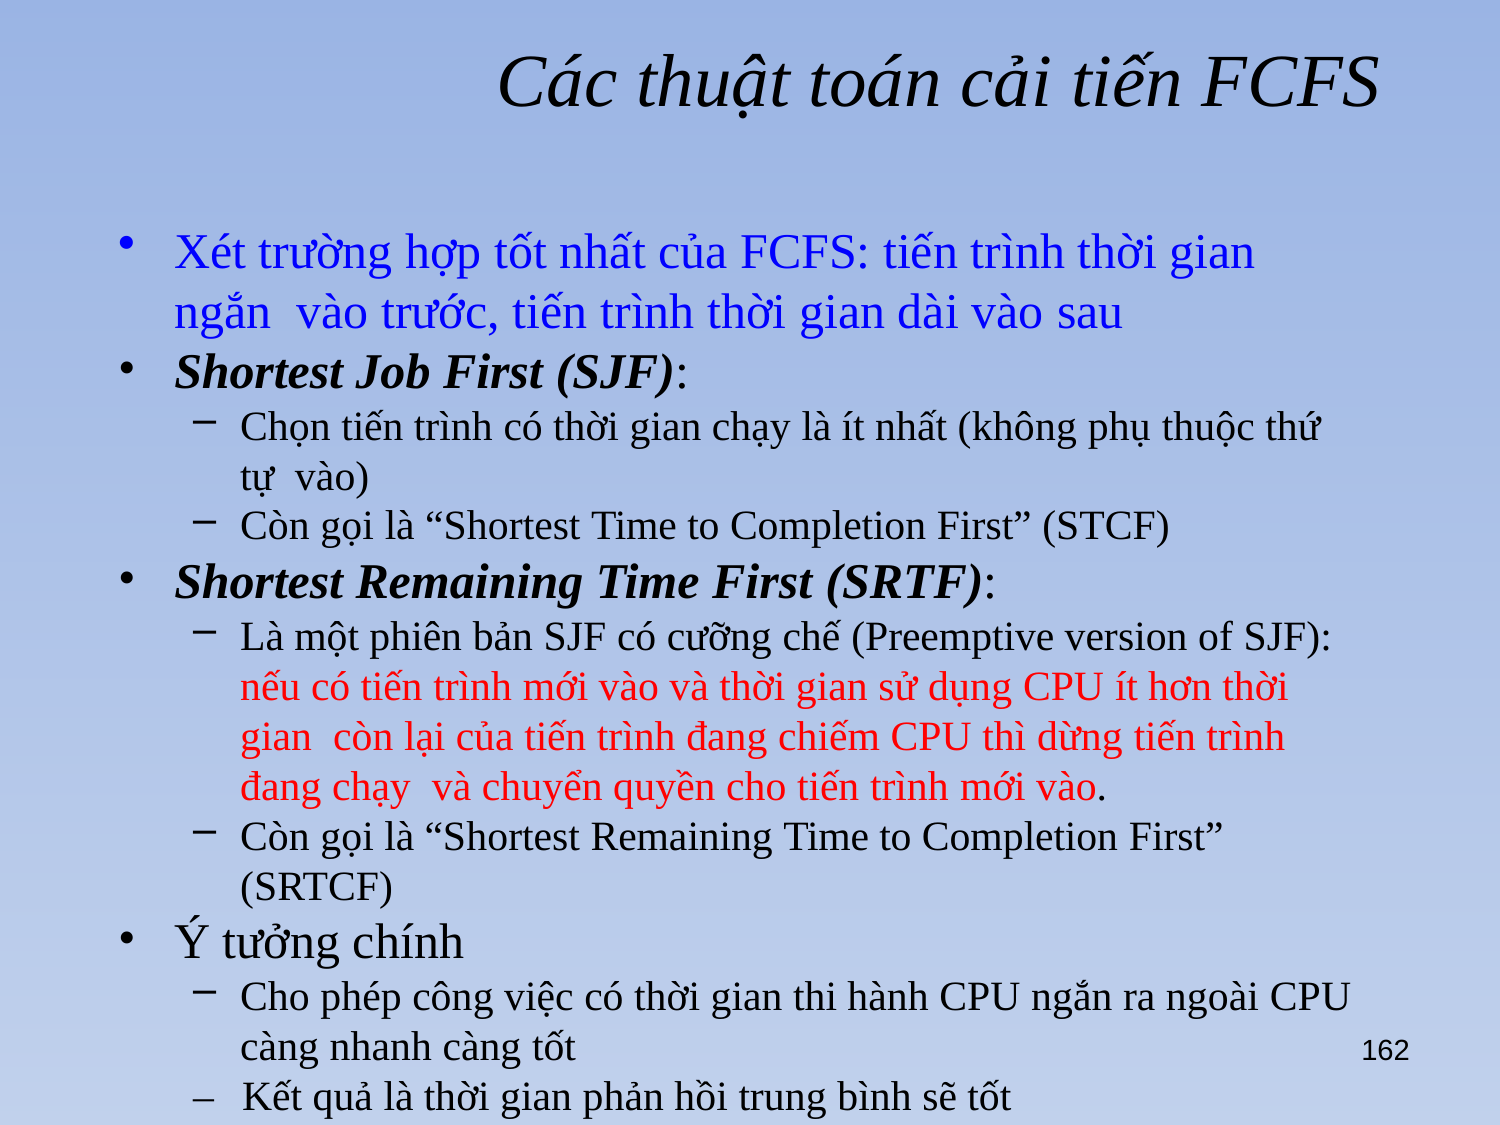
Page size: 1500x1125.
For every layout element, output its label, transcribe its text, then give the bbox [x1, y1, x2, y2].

title Các thuật toán cải tiến FCFS [478, 0, 1398, 170]
text_box càng nhanh càng tốt – Kết quả là thời gian phản hồi trung bình sẽ tốt hơn [191, 1016, 1083, 1125]
text_box 162 [1359, 1029, 1413, 1067]
text_box Xét trường hợp tốt nhất của FCFS: tiến trình thời gian ngắn vào trước, tiến trình thời gian dài vào sau Shortest Job First (SJF): Chọn tiến trình có thời gian chạy là ít nhất (không phụ thuộc thứ tự vào) Còn gọi là “Shortest Time to Completion First” (STCF) Shortest Remaining Time First (SRTF): Là một phiên bản SJF có cưỡng chế (Preemptive version of SJF): nếu có tiến trình mới vào và thời gian sử dụng CPU ít hơn thời gian còn lại của tiến trình đang chiếm CPU thì dừng tiến trình đang chạy và chuyển quyền cho tiến trình mới vào. Còn gọi là “Shortest Remaining Time to Completion First” (SRTCF) Ý tưởng chính Cho phép công việc có thời gian thi hành CPU ngắn ra ngoài CPU [116, 216, 1371, 1019]
